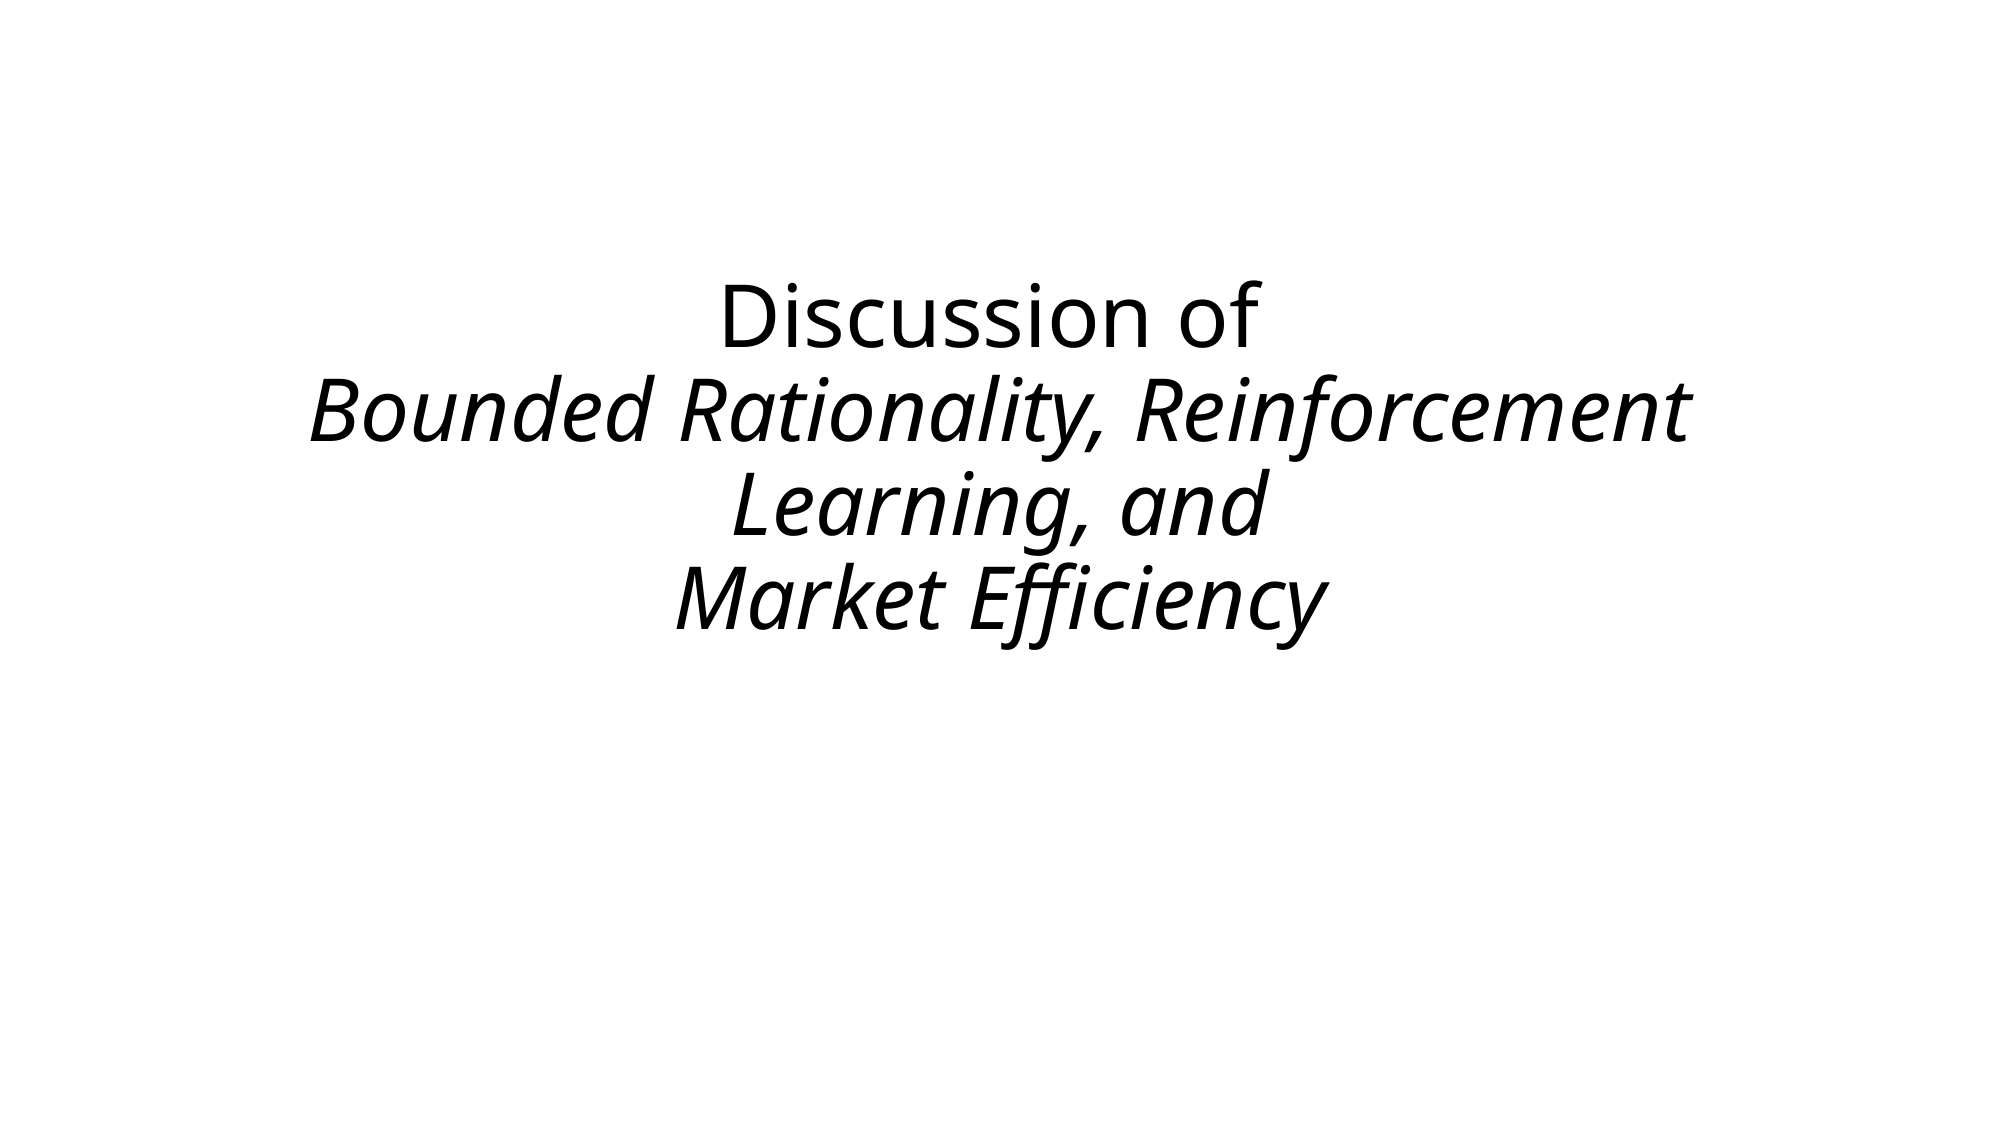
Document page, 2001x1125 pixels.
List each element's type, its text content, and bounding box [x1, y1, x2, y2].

title Discussion of Bounded Rationality, Reinforcement Learning, and Market Efficiency [249, 263, 1750, 656]
